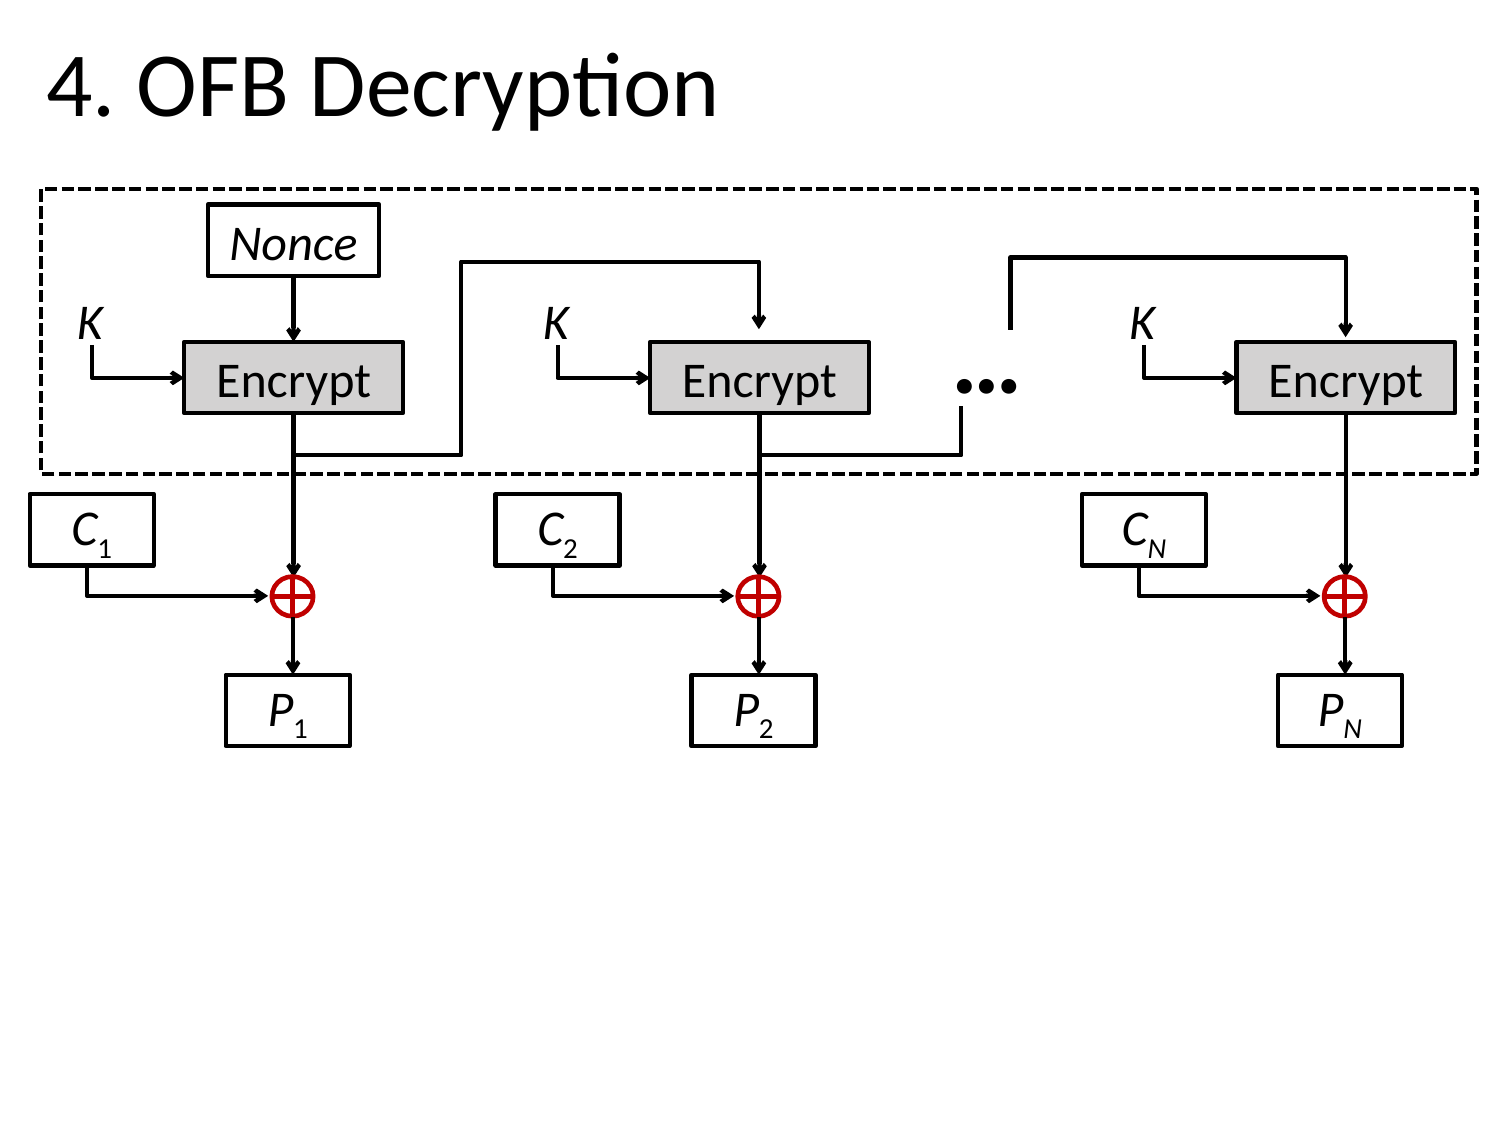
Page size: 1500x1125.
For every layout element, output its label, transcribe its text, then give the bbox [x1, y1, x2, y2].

text_box [1321, 574, 1368, 619]
text_box 4. OFB Decryption [31, 17, 1469, 150]
text_box PN [1276, 673, 1404, 748]
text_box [61, 281, 185, 379]
text_box P1 [224, 673, 352, 748]
text_box CN [1080, 492, 1208, 568]
text_box C1 [28, 492, 156, 568]
text_box [551, 568, 735, 604]
text_box C2 [493, 492, 622, 568]
text_box [735, 574, 782, 619]
text_box [269, 574, 316, 619]
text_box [1114, 281, 1237, 379]
text_box [1137, 568, 1321, 604]
text_box [39, 187, 1479, 476]
text_box P2 [689, 673, 818, 748]
text_box [85, 568, 269, 604]
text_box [527, 281, 651, 379]
